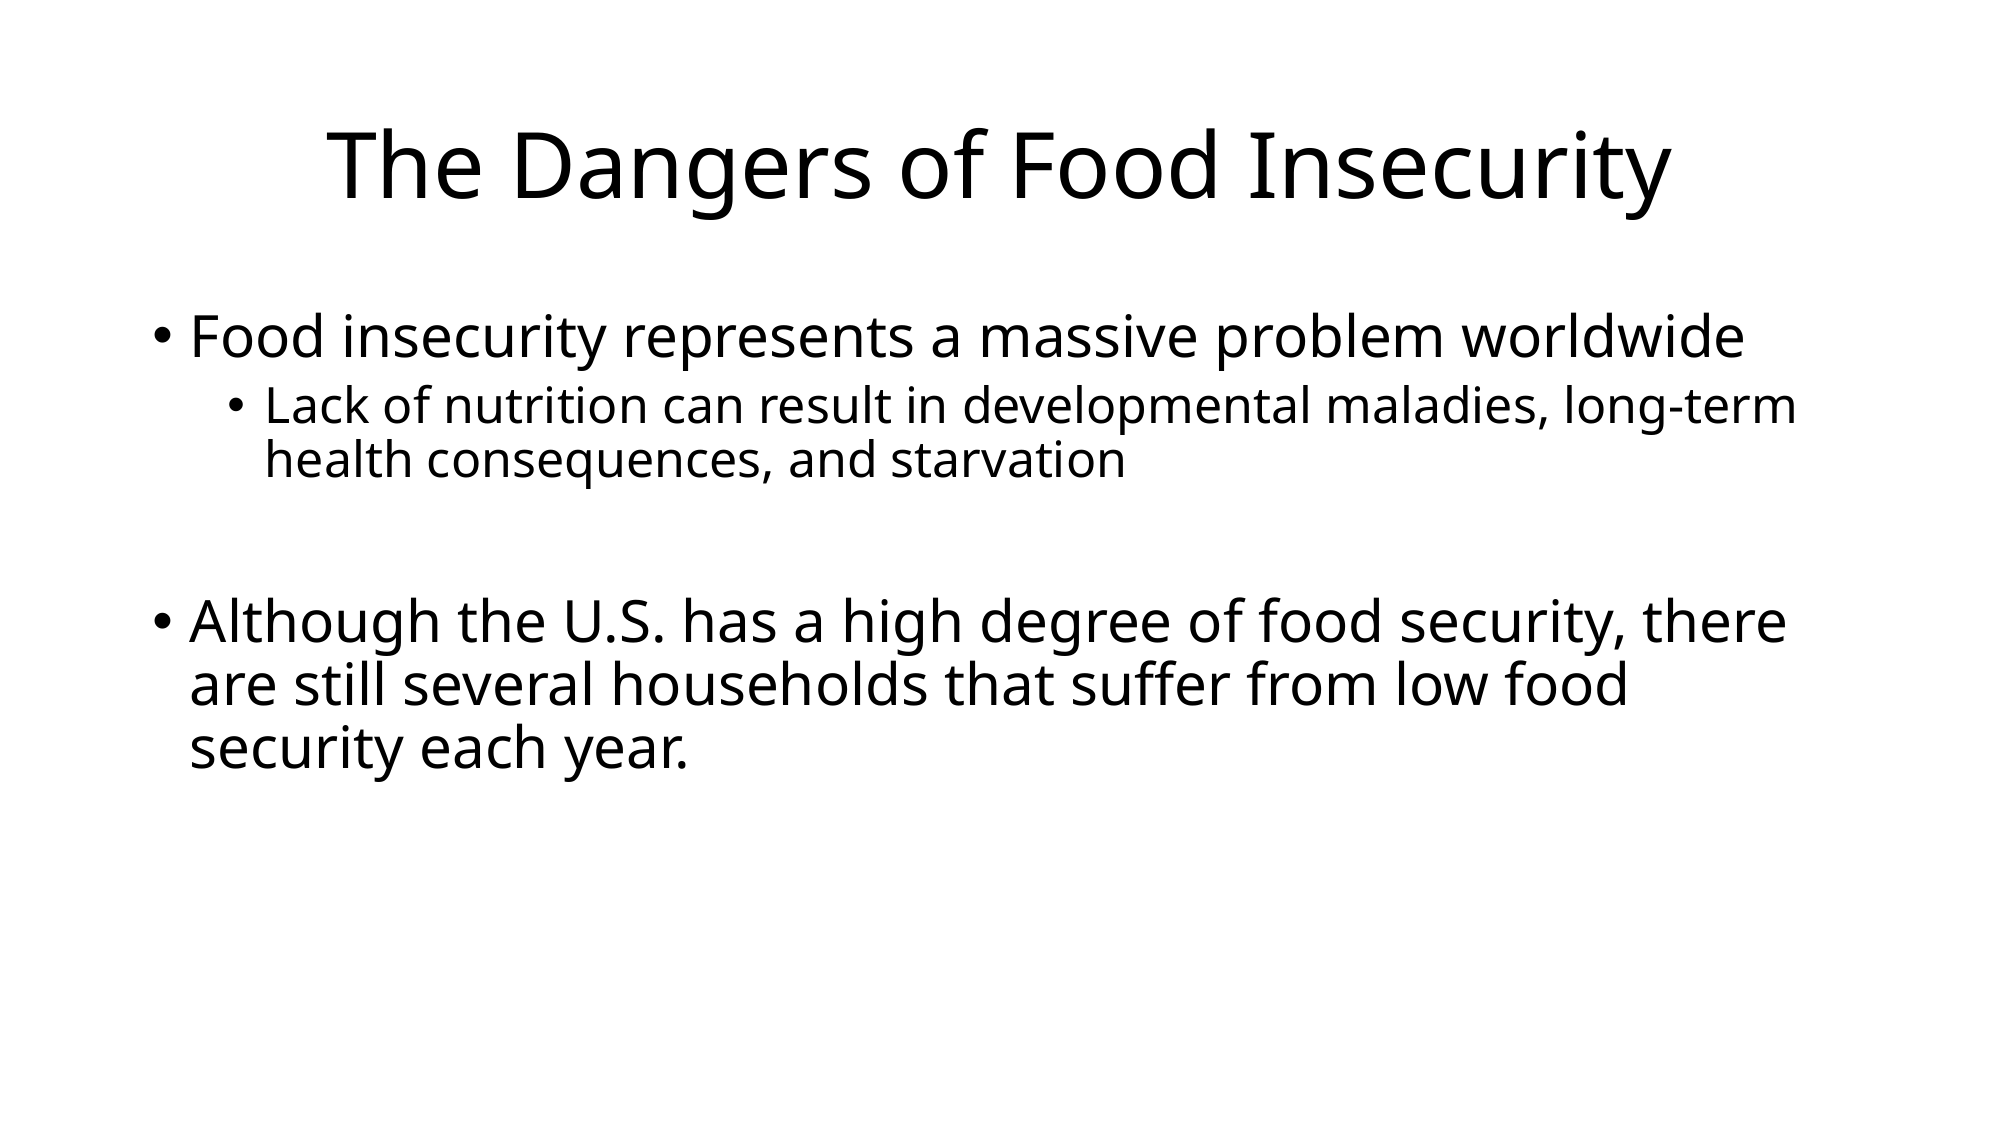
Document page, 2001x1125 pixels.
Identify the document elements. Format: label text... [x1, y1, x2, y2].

title The Dangers of Food Insecurity [137, 59, 1863, 278]
list Food insecurity represents a massive problem worldwide Lack of nutrition can result in developmental maladies, long-term health consequences, and starvation Although the U.S. has a high degree of food security, there are still several households that suffer from low food security each year. [137, 299, 1863, 1014]
